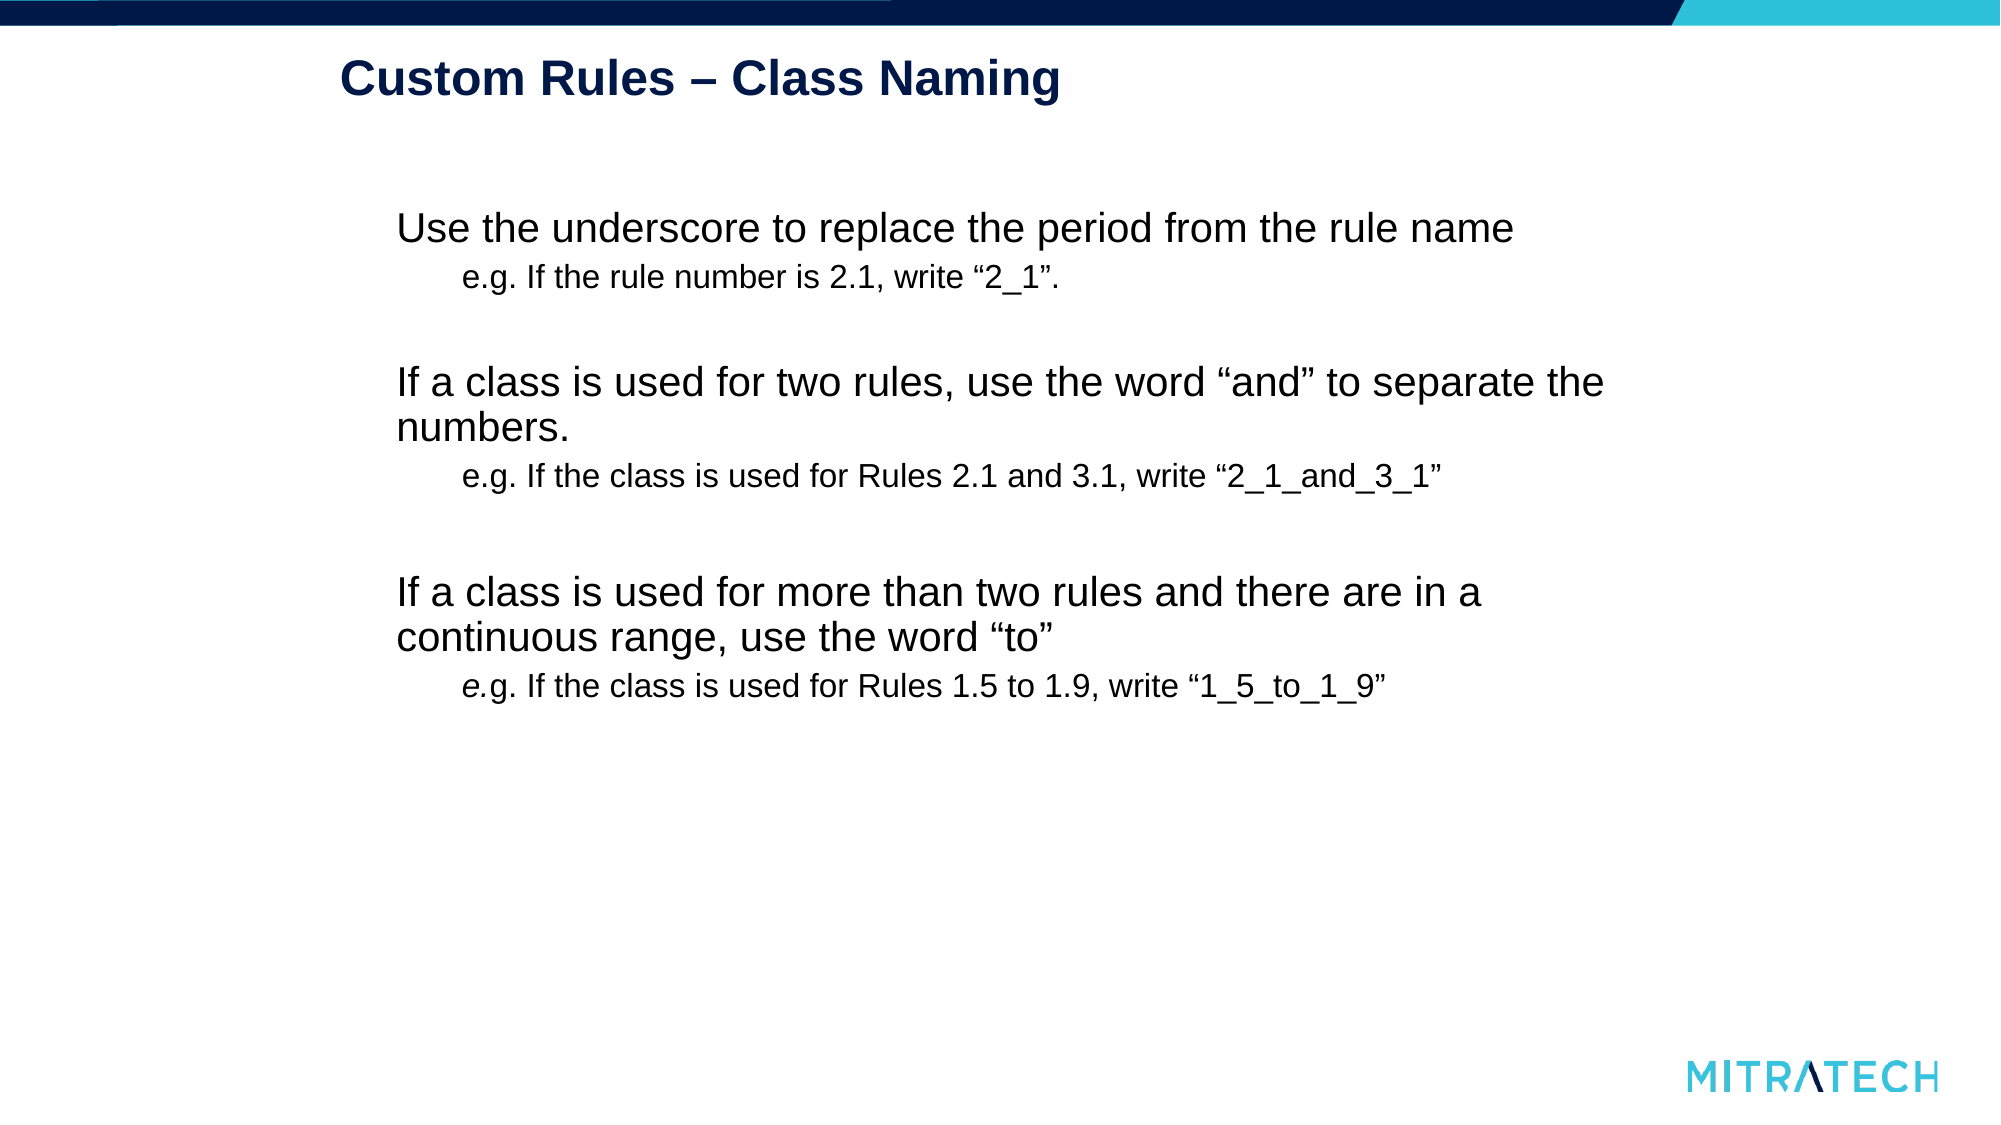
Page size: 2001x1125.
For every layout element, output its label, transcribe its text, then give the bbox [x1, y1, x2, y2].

title Custom Rules – Class Naming [324, 44, 1521, 132]
list Use the underscore to replace the period from the rule name e.g. If the rule number is 2.1, write “2_1”. If a class is used for two rules, use the word “and” to separate the numbers. e.g. If the class is used for Rules 2.1 and 3.1, write “2_1_and_3_1” If a class is used for more than two rules and there are in a continuous range, use the word “to” e.g. If the class is used for Rules 1.5 to 1.9, write “1_5_to_1_9” [324, 199, 1675, 950]
